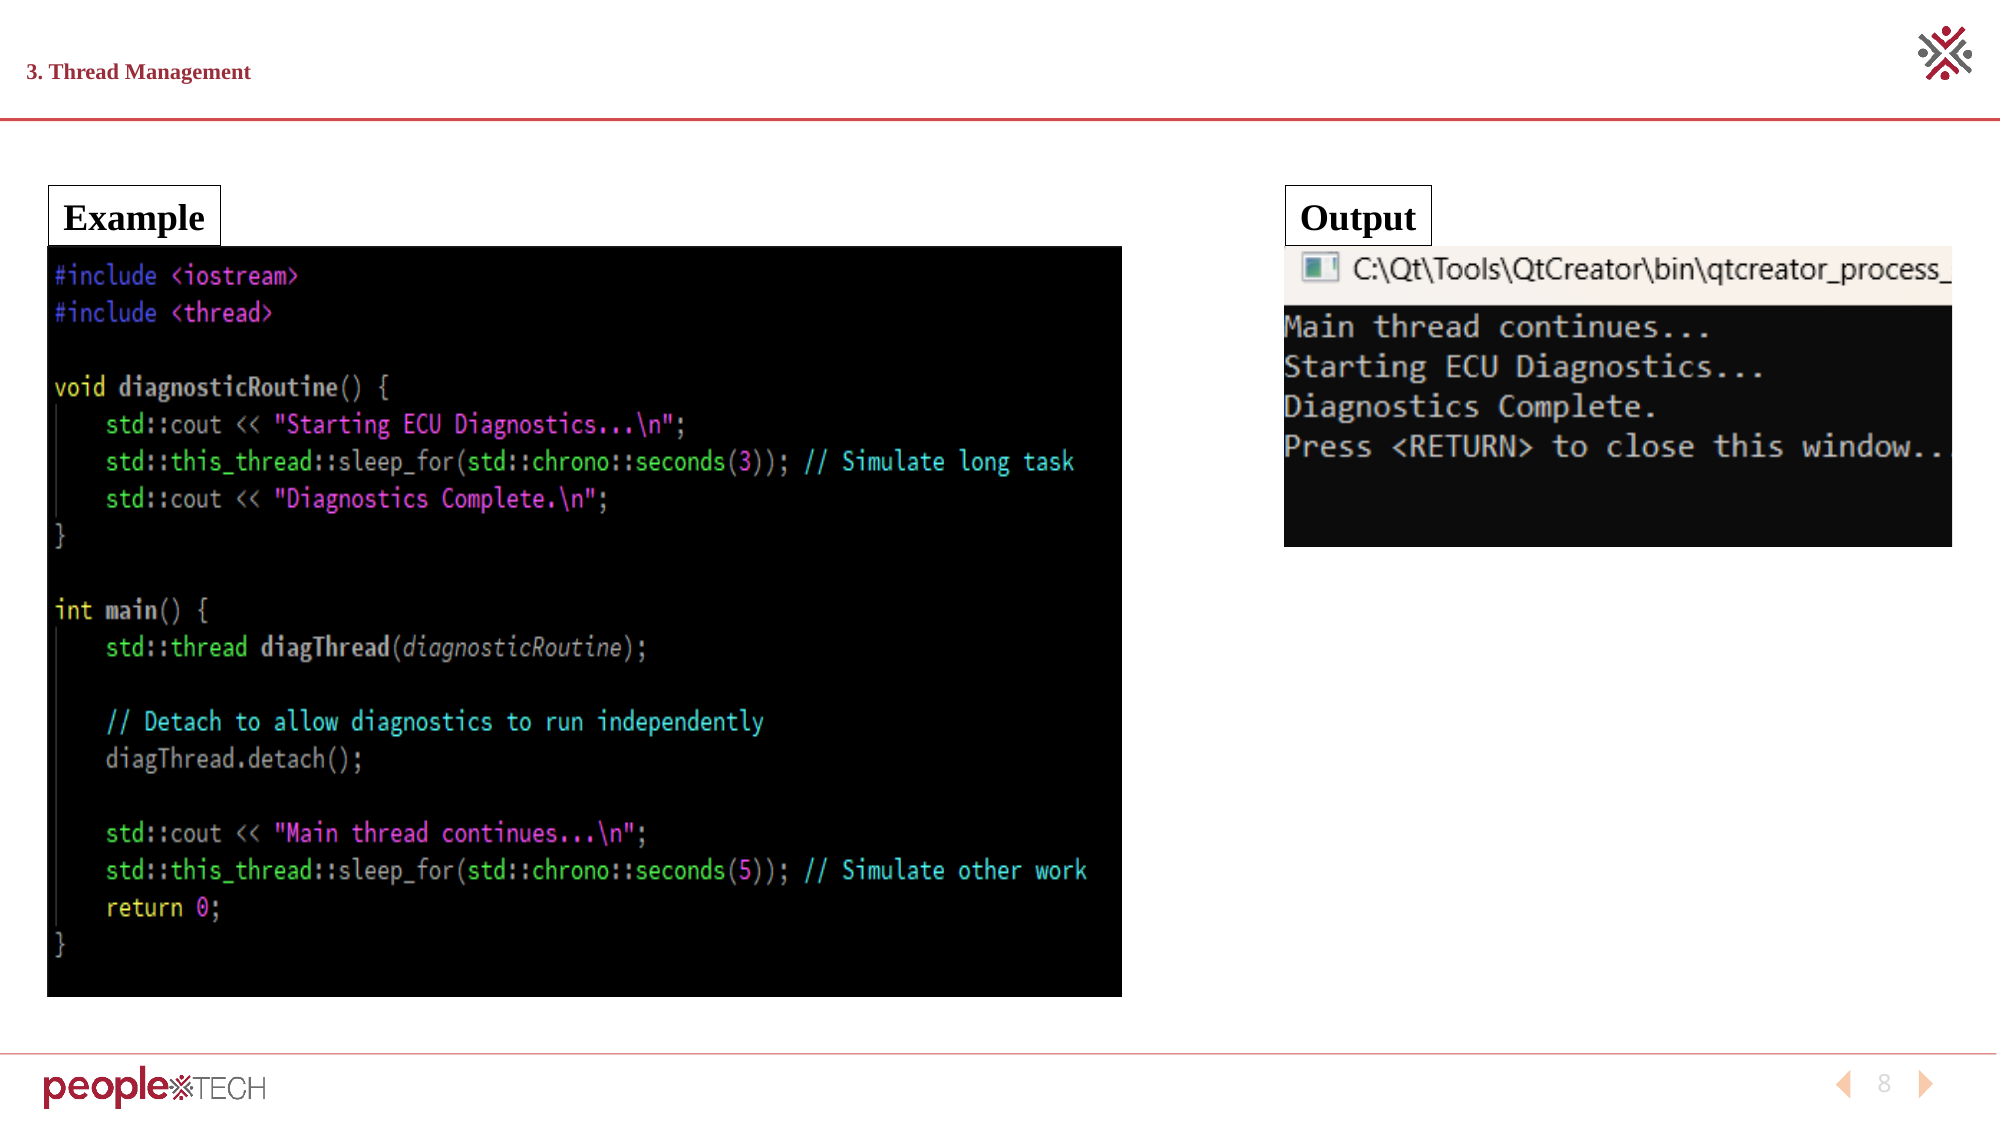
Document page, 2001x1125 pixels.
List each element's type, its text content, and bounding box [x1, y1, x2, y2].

text_box Example [48, 185, 221, 246]
title 3. Thread Management [11, 30, 1839, 117]
text_box Output [1285, 185, 1432, 246]
picture [31, 1059, 275, 1115]
picture [1284, 246, 1953, 547]
picture [1918, 26, 1972, 80]
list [47, 246, 1122, 997]
